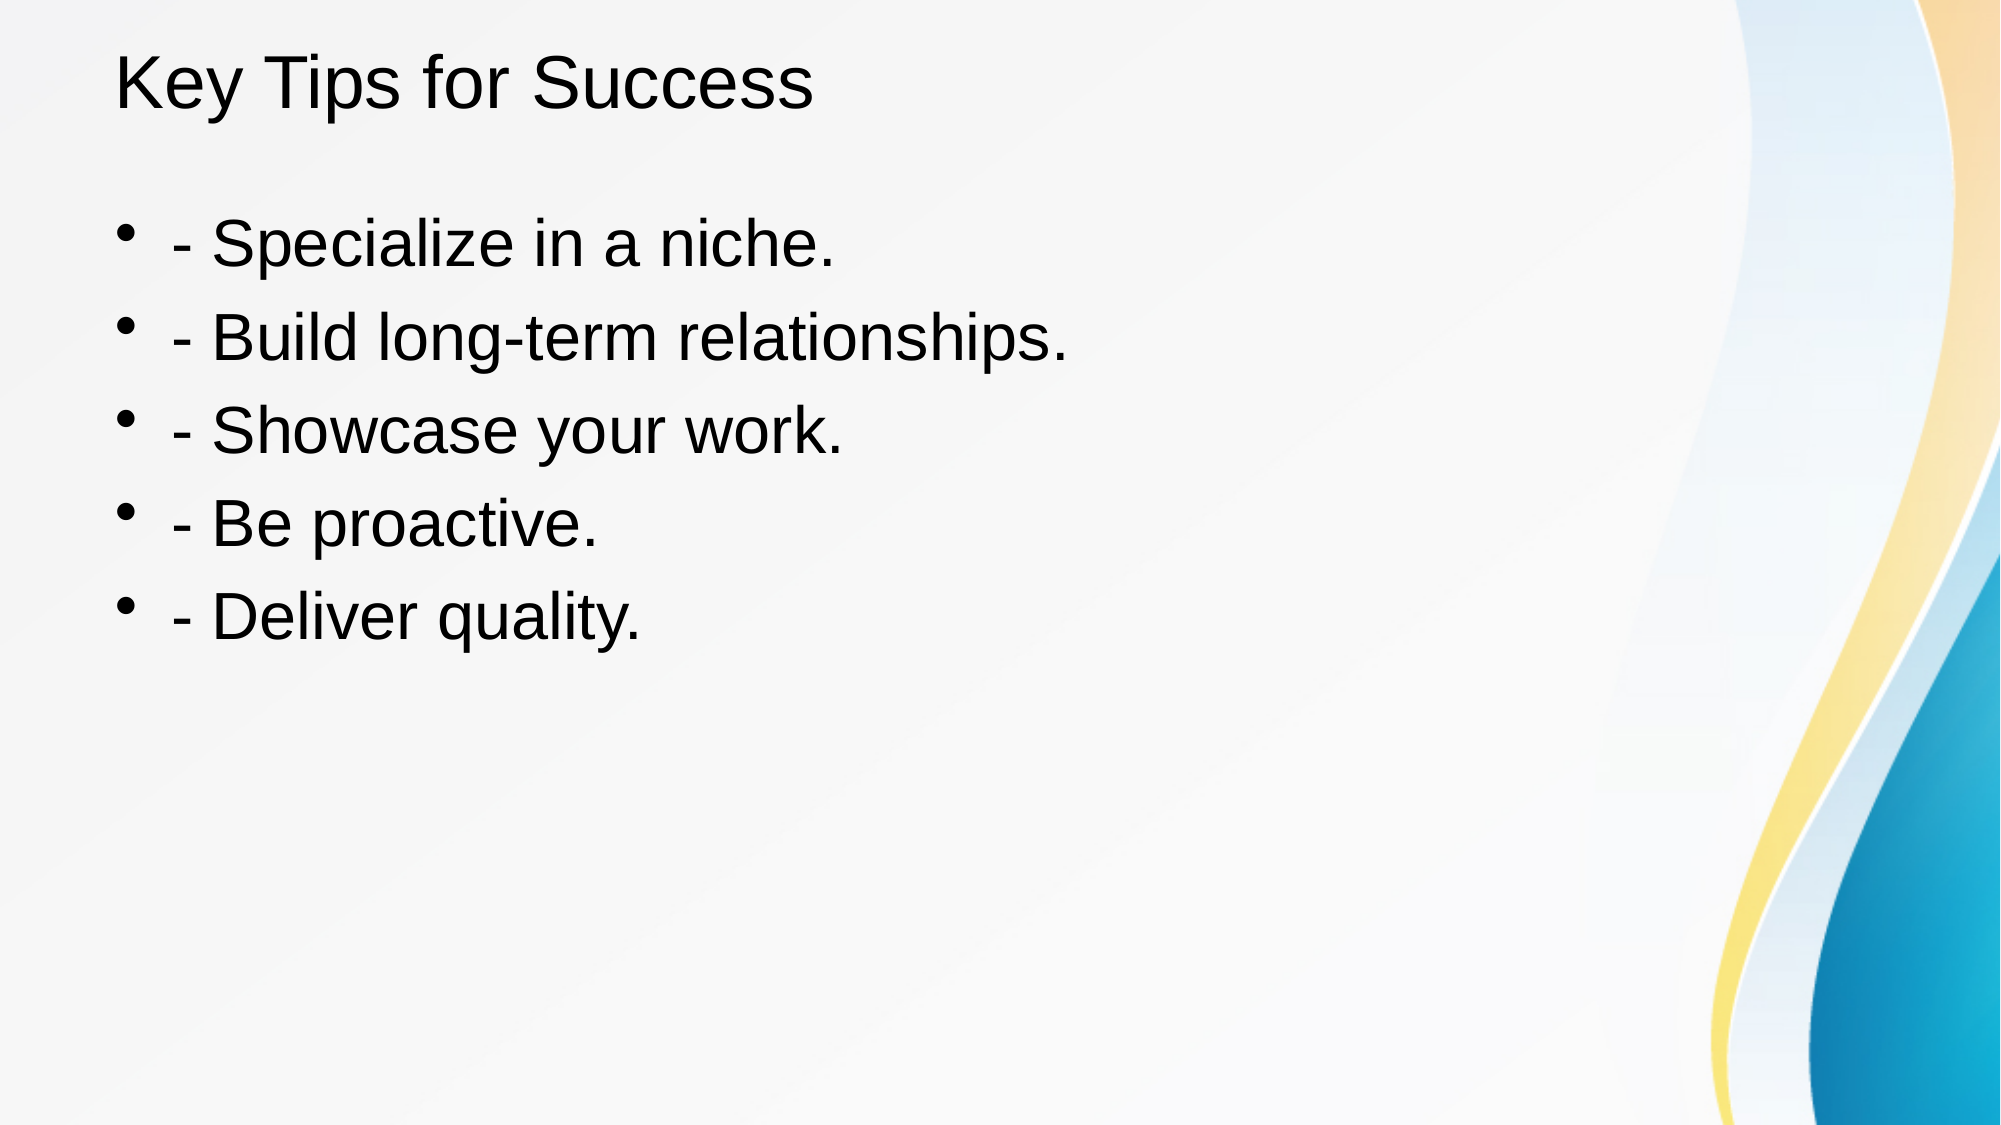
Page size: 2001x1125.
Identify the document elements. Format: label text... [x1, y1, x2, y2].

list - Specialize in a niche. - Build long-term relationships. - Showcase your work. - Be proactive. - Deliver quality. [99, 192, 1901, 1006]
title Key Tips for Success [99, 30, 1901, 127]
picture [0, 0, 2001, 1125]
